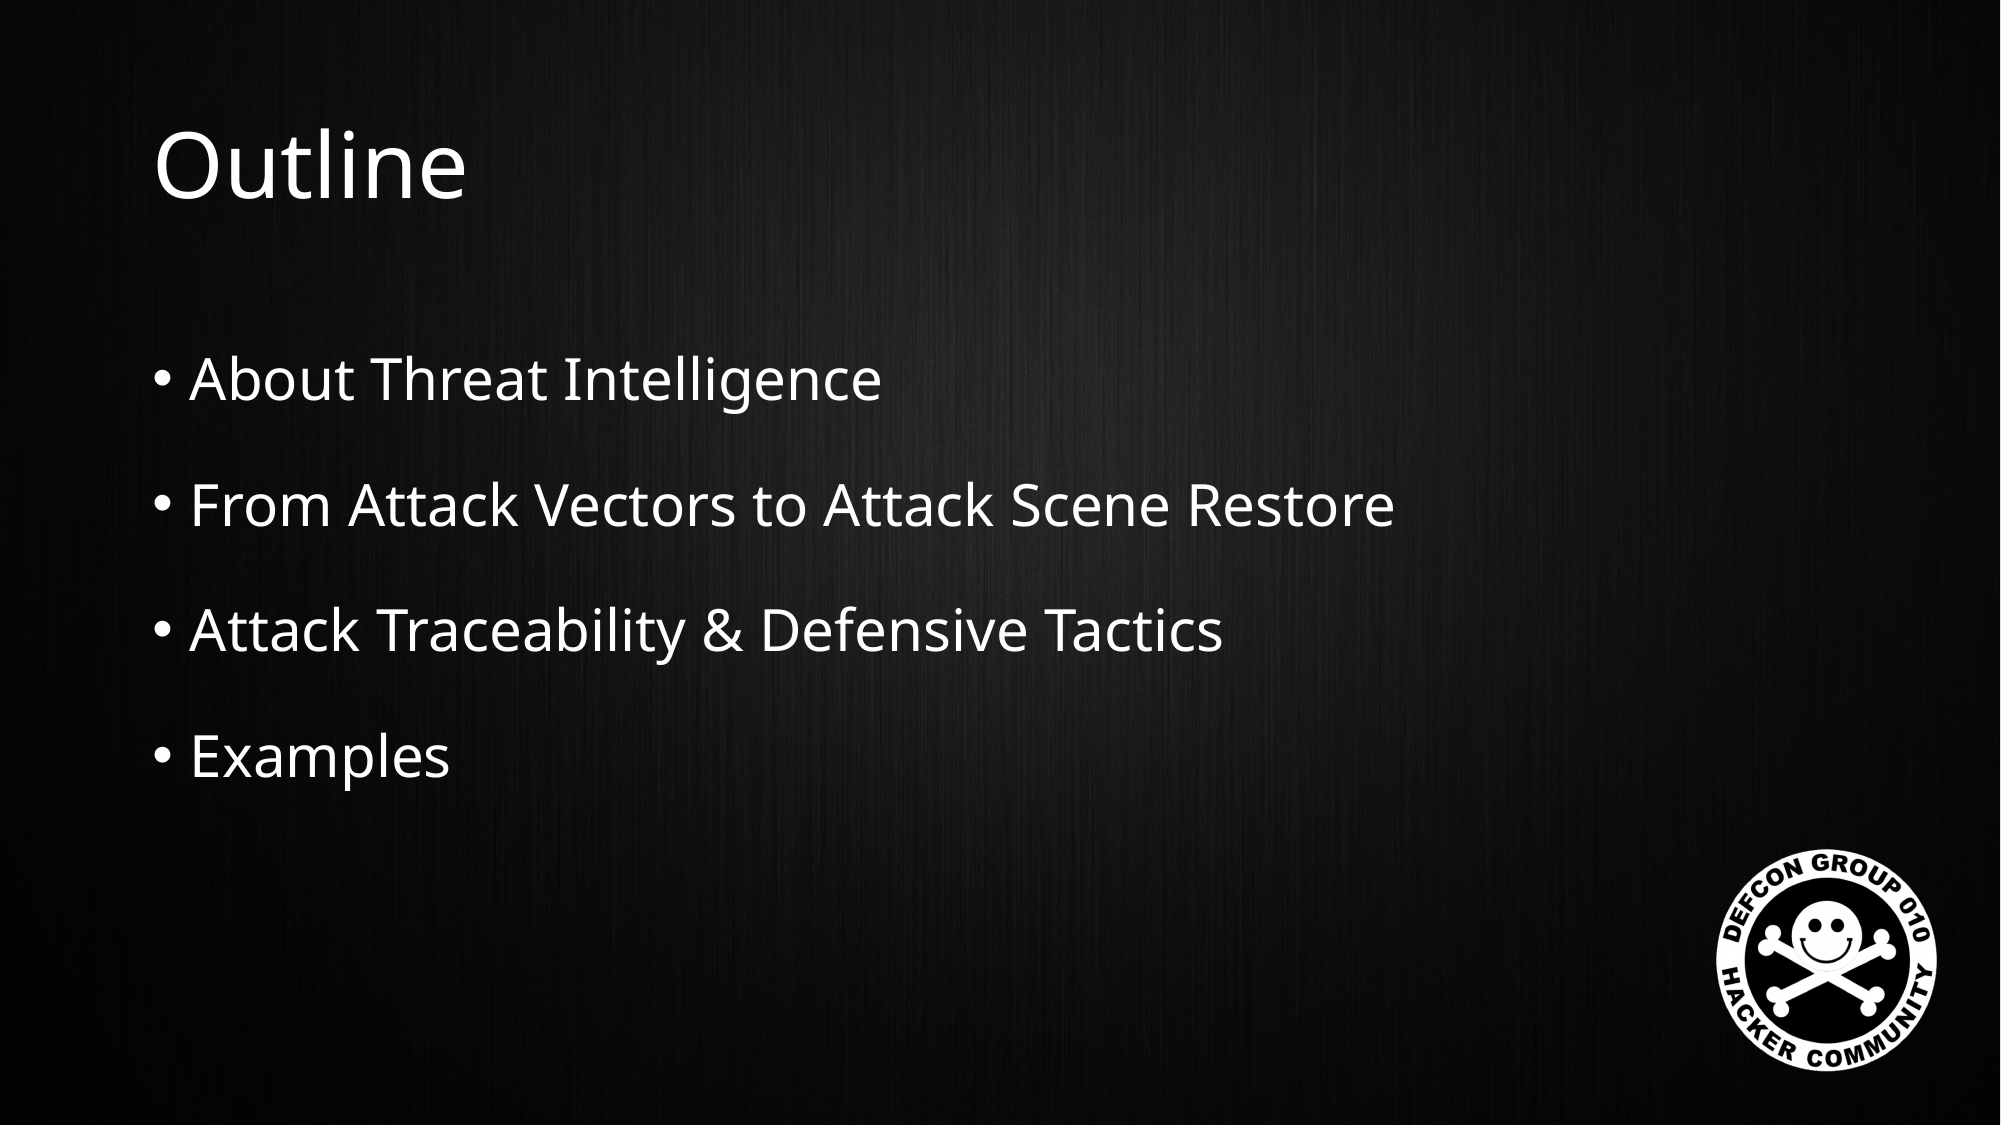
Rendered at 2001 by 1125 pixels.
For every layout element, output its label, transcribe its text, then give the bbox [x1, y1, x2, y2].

picture [0, 0, 2001, 1125]
list About Threat Intelligence From Attack Vectors to Attack Scene Restore Attack Traceability & Defensive Tactics Examples [137, 299, 1863, 1014]
title Outline [137, 59, 1863, 278]
